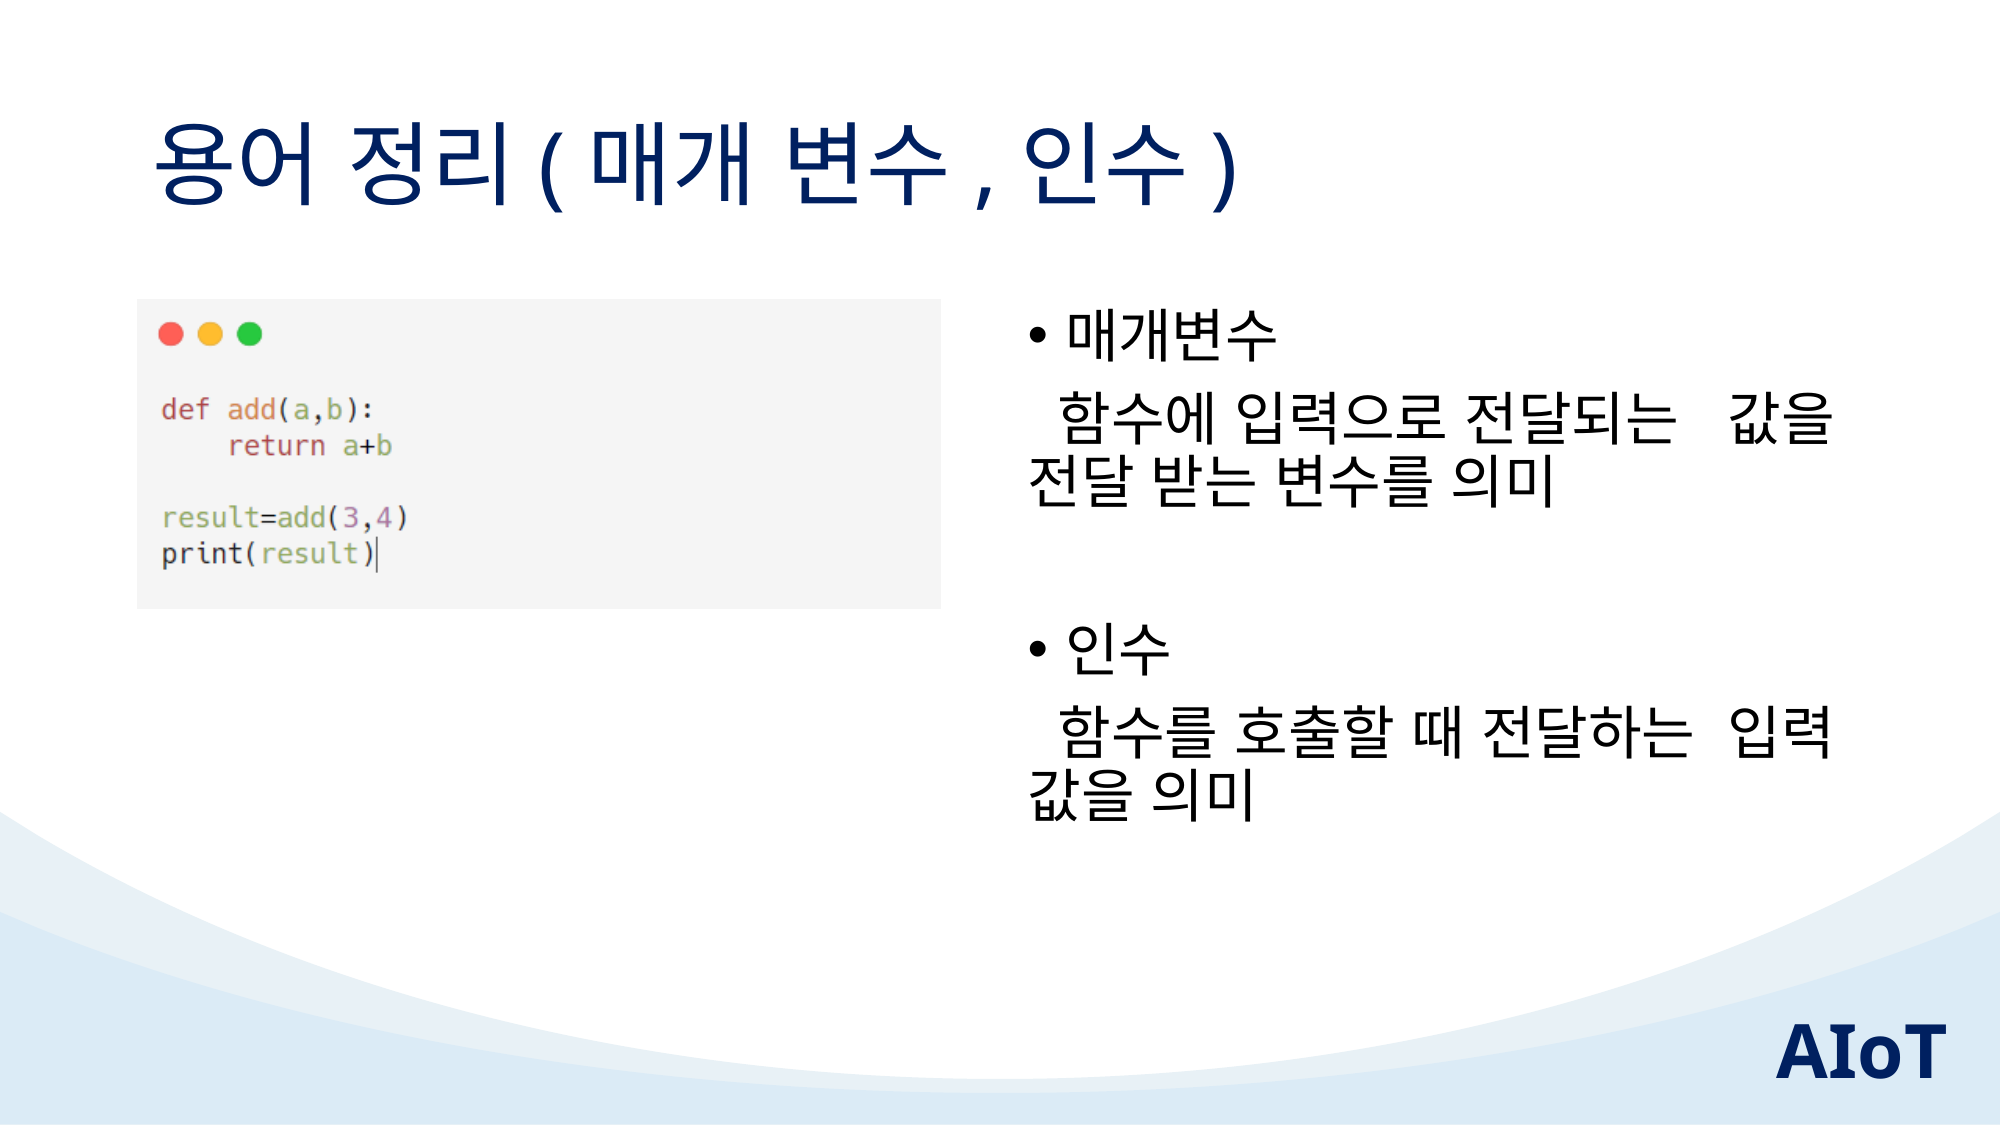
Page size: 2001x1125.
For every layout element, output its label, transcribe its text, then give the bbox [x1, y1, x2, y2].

picture [137, 299, 941, 609]
list 매개변수 함수에 입력으로 전달되는 값을 전달 받는 변수를 의미 인수 함수를 호출할 때 전달하는 입력 값을 의미 [1012, 299, 1863, 1014]
title 용어 정리(매개 변수,인수) [137, 59, 1863, 278]
